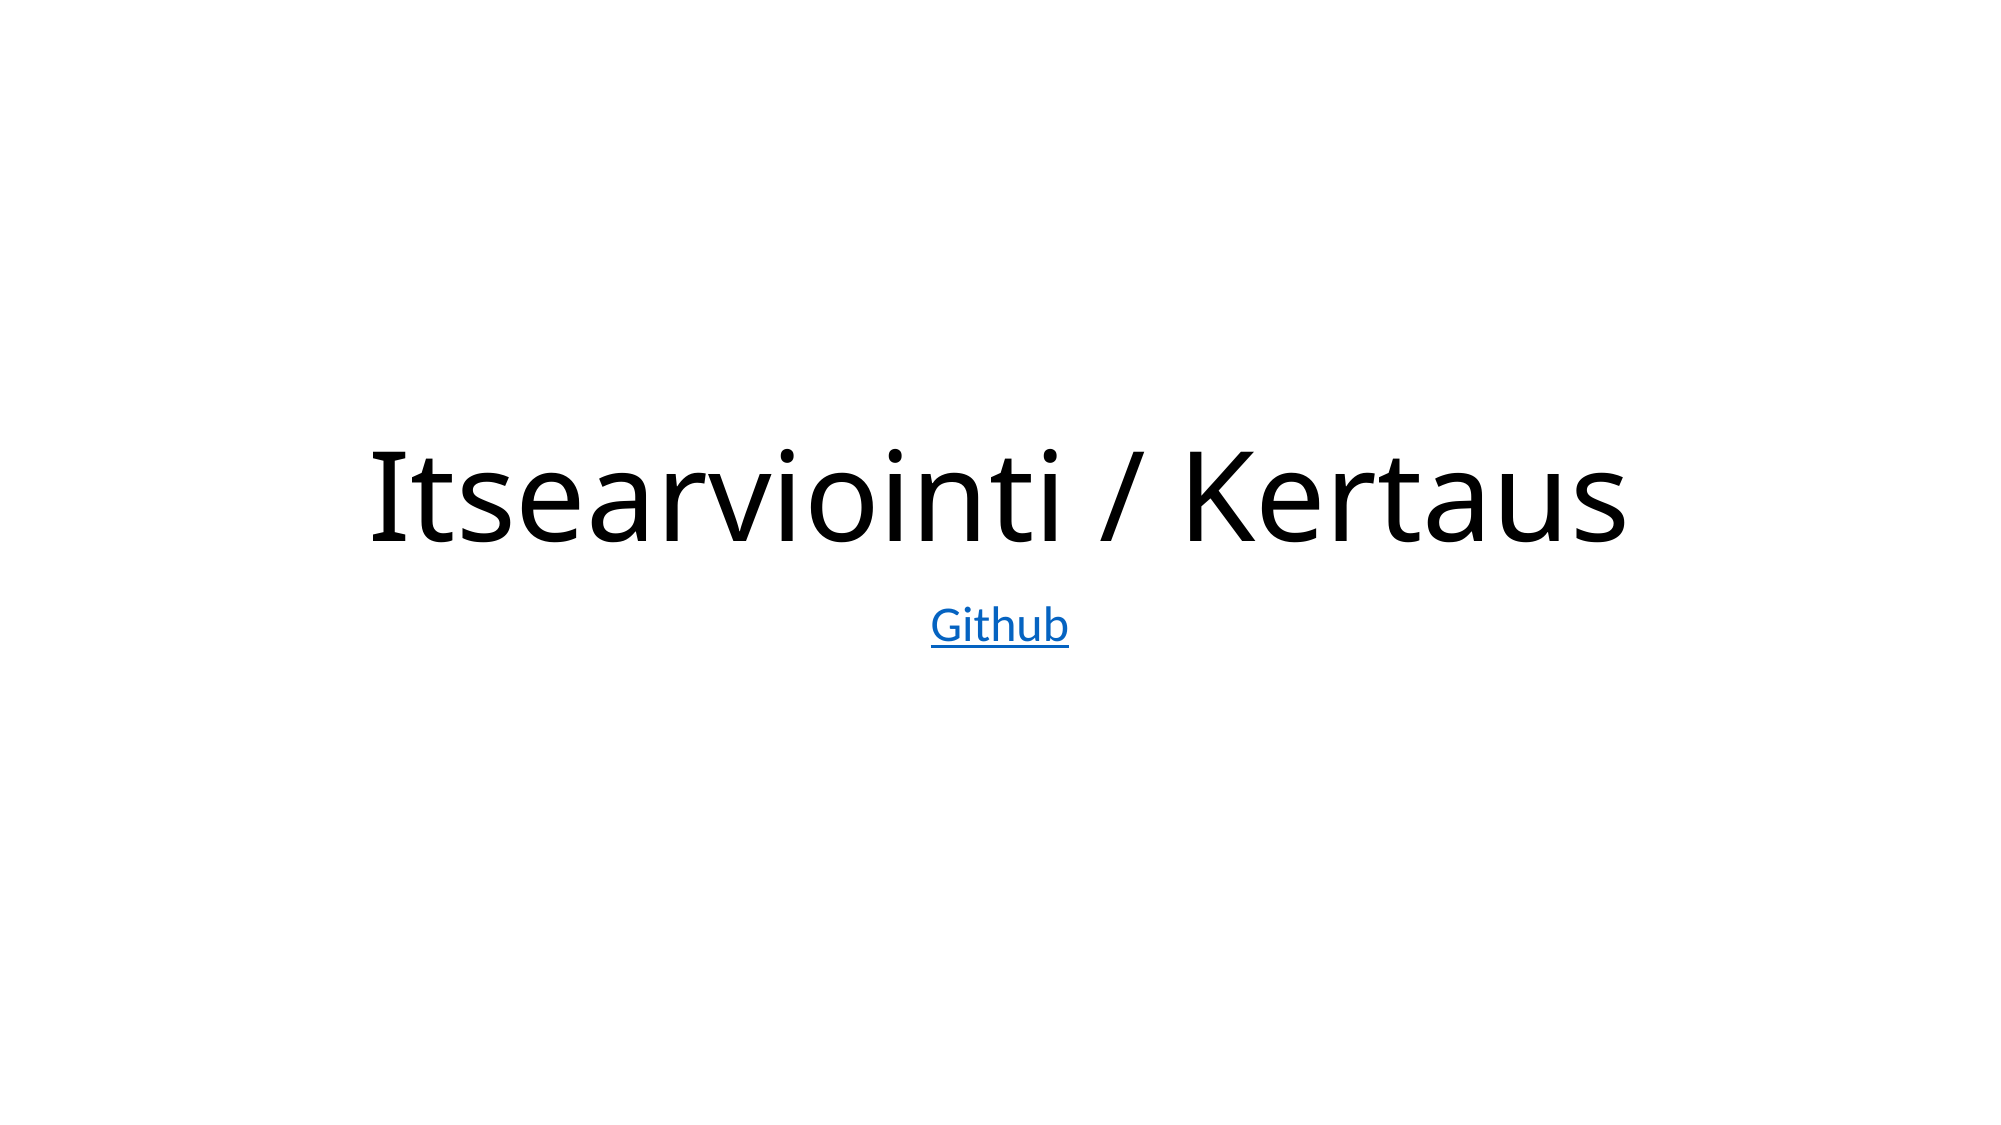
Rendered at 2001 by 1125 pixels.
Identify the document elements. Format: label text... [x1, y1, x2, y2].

subtitle Github [249, 590, 1750, 863]
title Itsearviointi / Kertaus [249, 184, 1750, 576]
